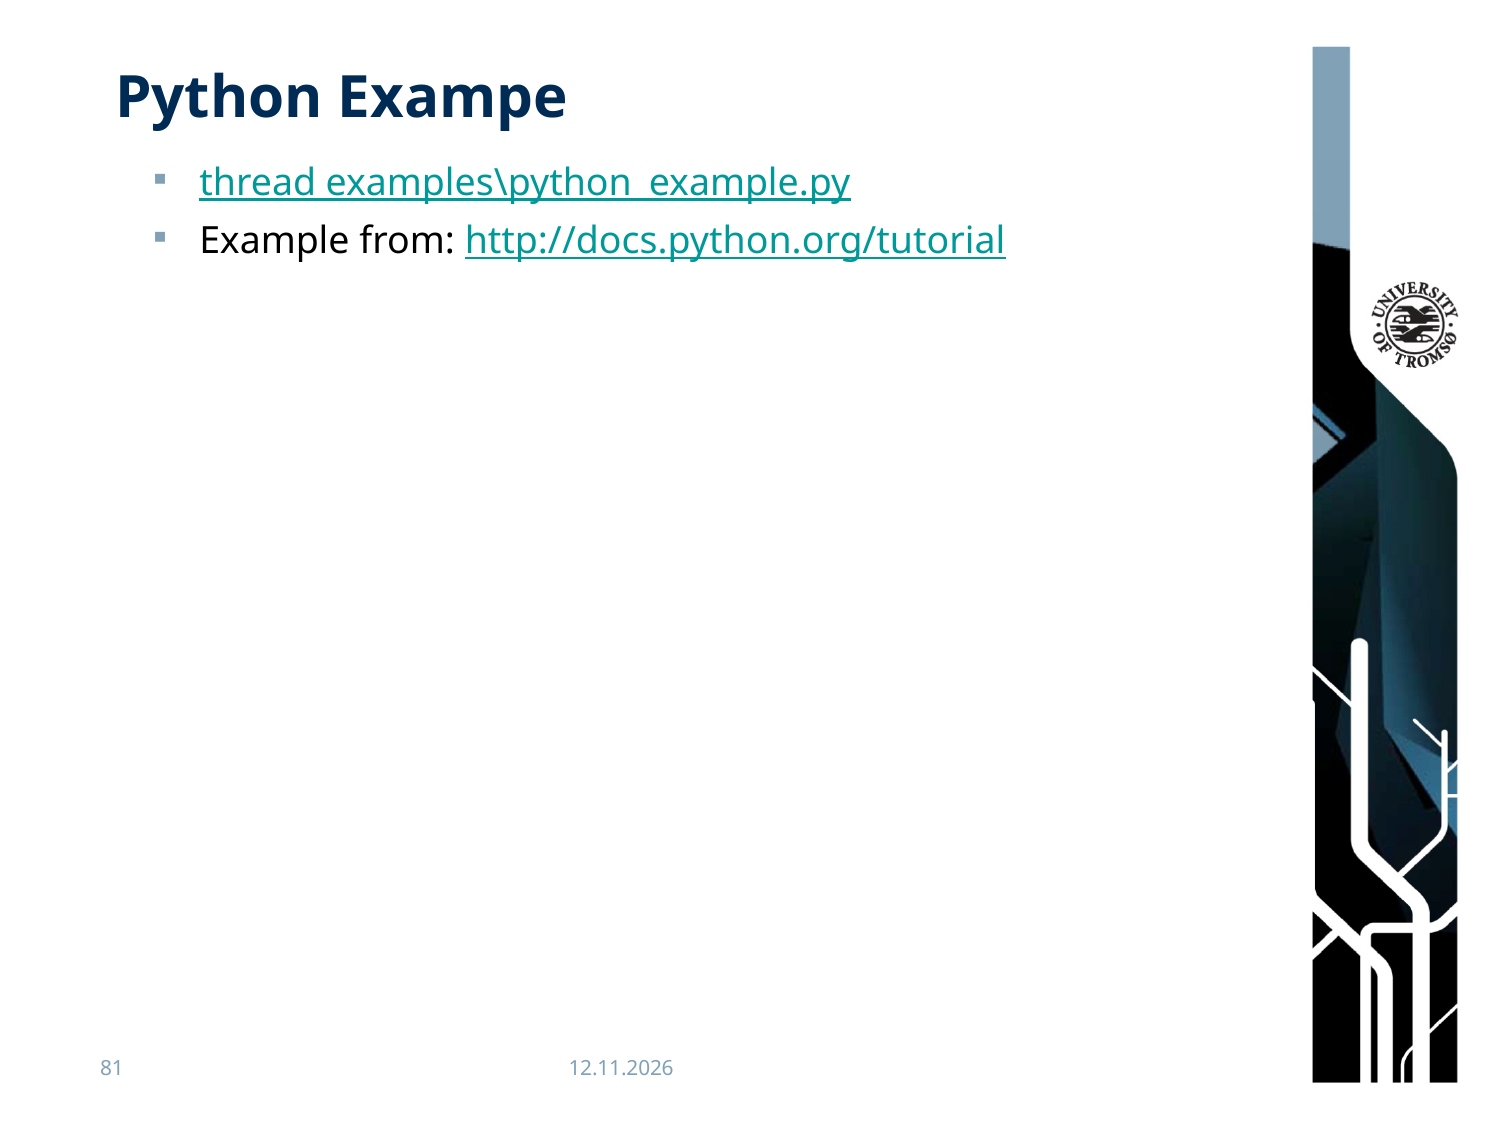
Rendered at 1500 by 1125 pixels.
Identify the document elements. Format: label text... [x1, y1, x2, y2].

list thread examples\python_example.py Example from: http://docs.python.org/tutorial [62, 149, 1288, 1088]
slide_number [478, 1054, 764, 1099]
title Python Exampe [100, 51, 1274, 138]
picture [1306, 46, 1500, 1125]
slide_number 81 [100, 1054, 255, 1099]
